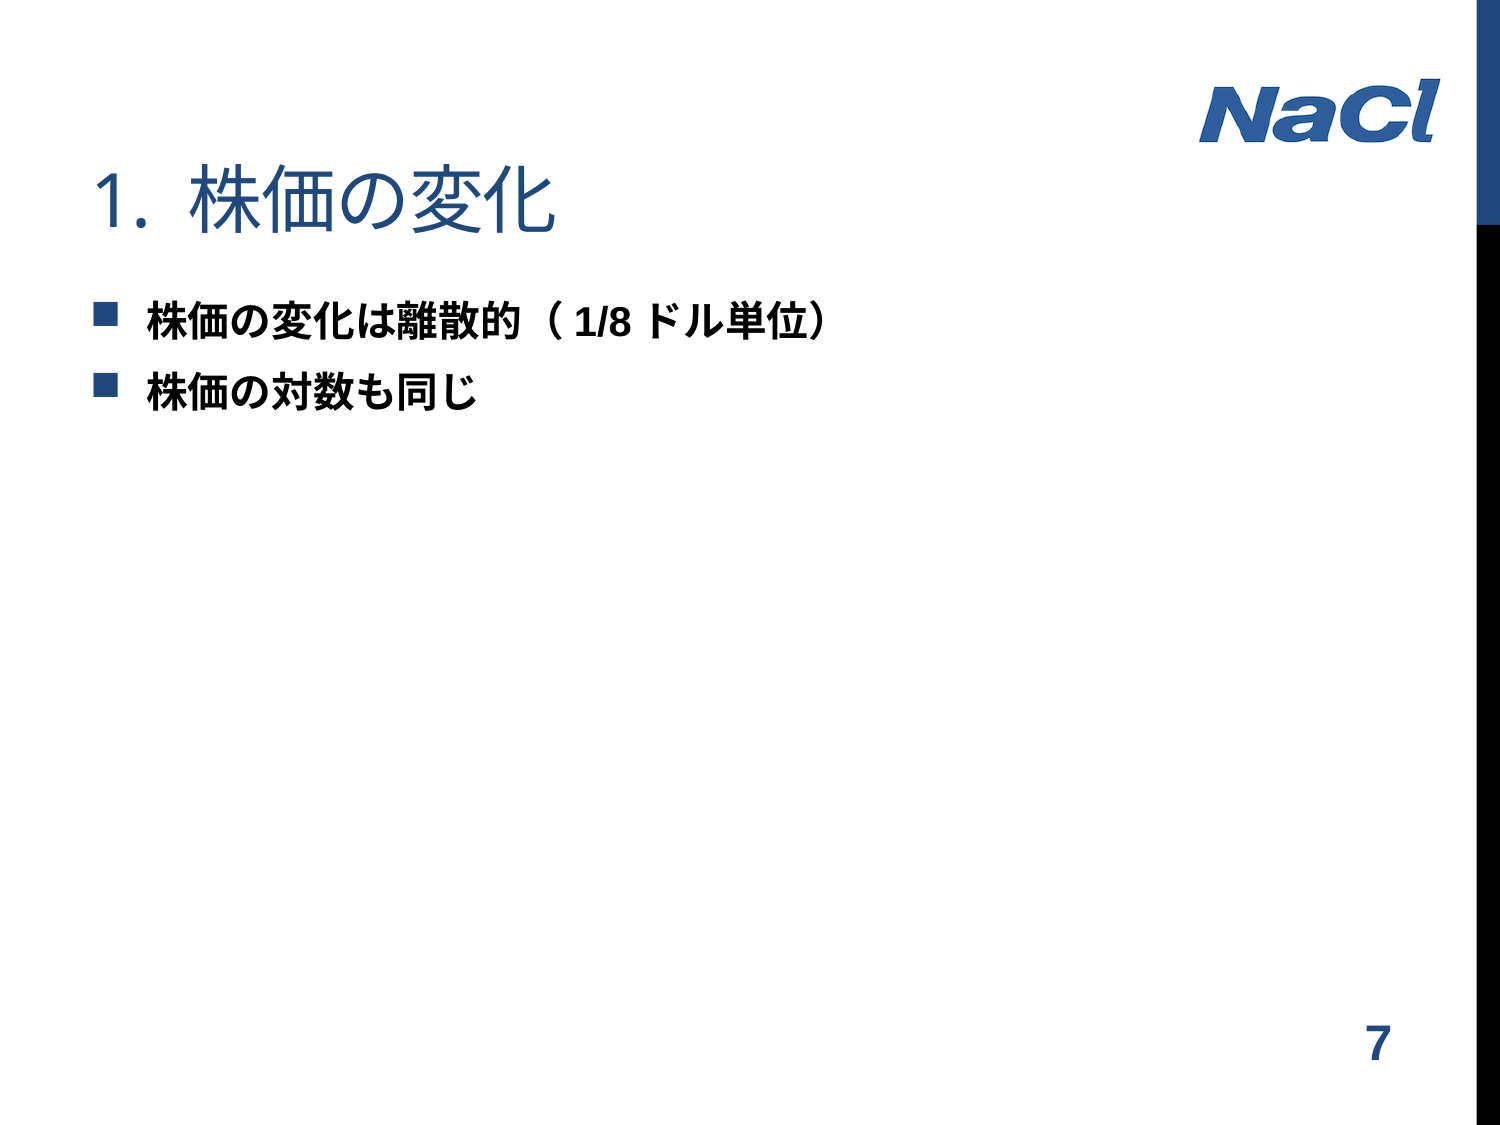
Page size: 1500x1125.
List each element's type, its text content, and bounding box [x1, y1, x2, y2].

picture [1198, 78, 1441, 143]
title 1. 株価の変化 [75, 25, 1025, 250]
list 株価の変化は離散的（1/8ドル単位） 株価の対数も同じ [75, 287, 1325, 1005]
slide_number 6 [1349, 1010, 1500, 1071]
